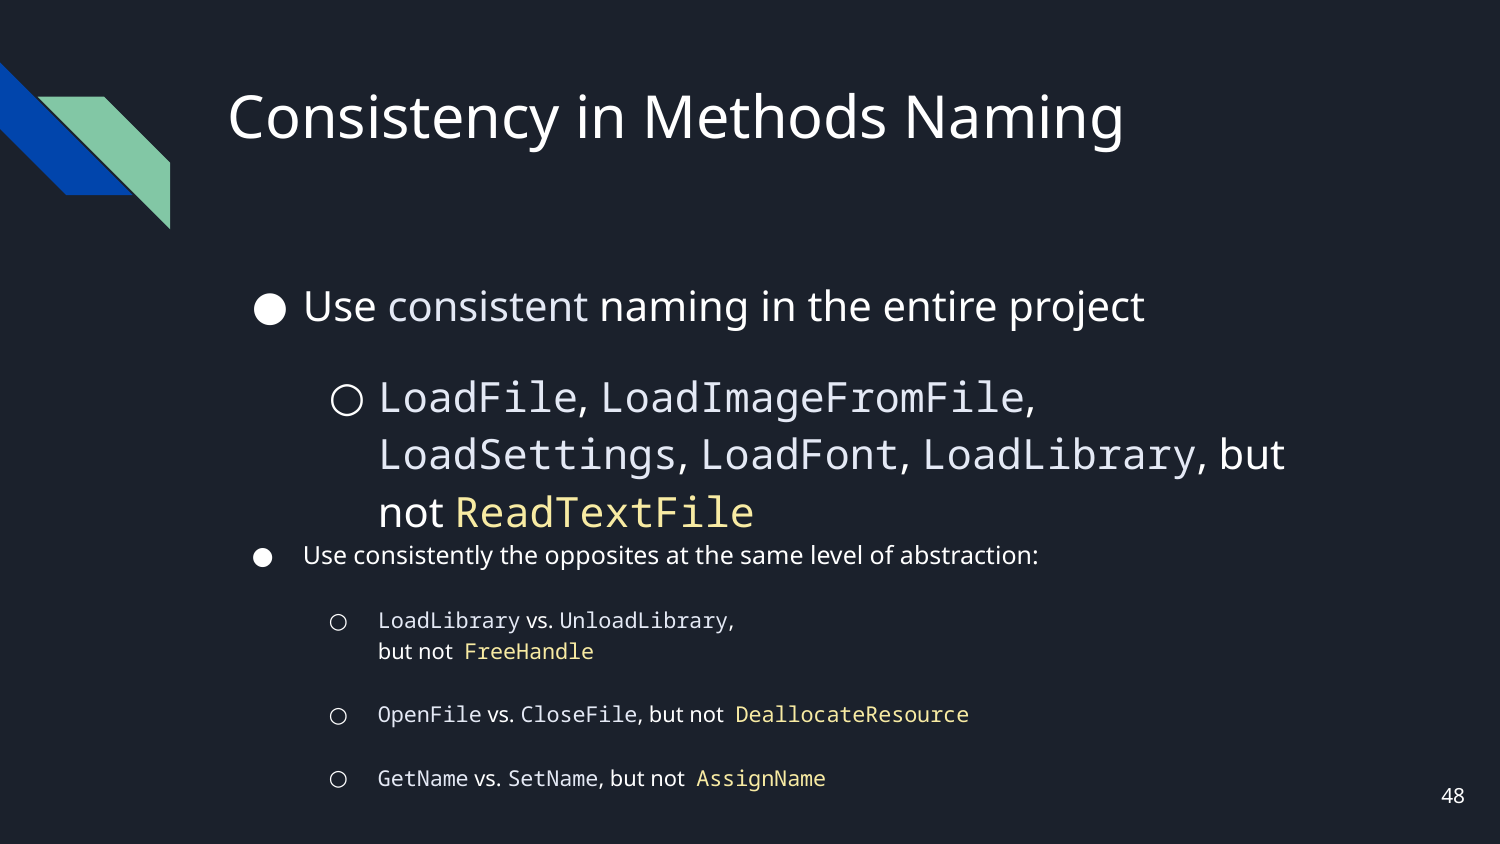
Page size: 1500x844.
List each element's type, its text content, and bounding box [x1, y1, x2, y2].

slide_number 48 [1389, 764, 1480, 830]
title Consistency in Methods Naming [212, 64, 1368, 215]
list Use consistent naming in the entire project LoadFile, LoadImageFromFile, LoadSettings, LoadFont, LoadLibrary, but not ReadTextFile Use consistently the opposites at the same level of abstraction: LoadLibrary vs. UnloadLibrary, but not FreeHandle OpenFile vs. CloseFile, but not DeallocateResource GetName vs. SetName, but not AssignName [212, 257, 1368, 735]
